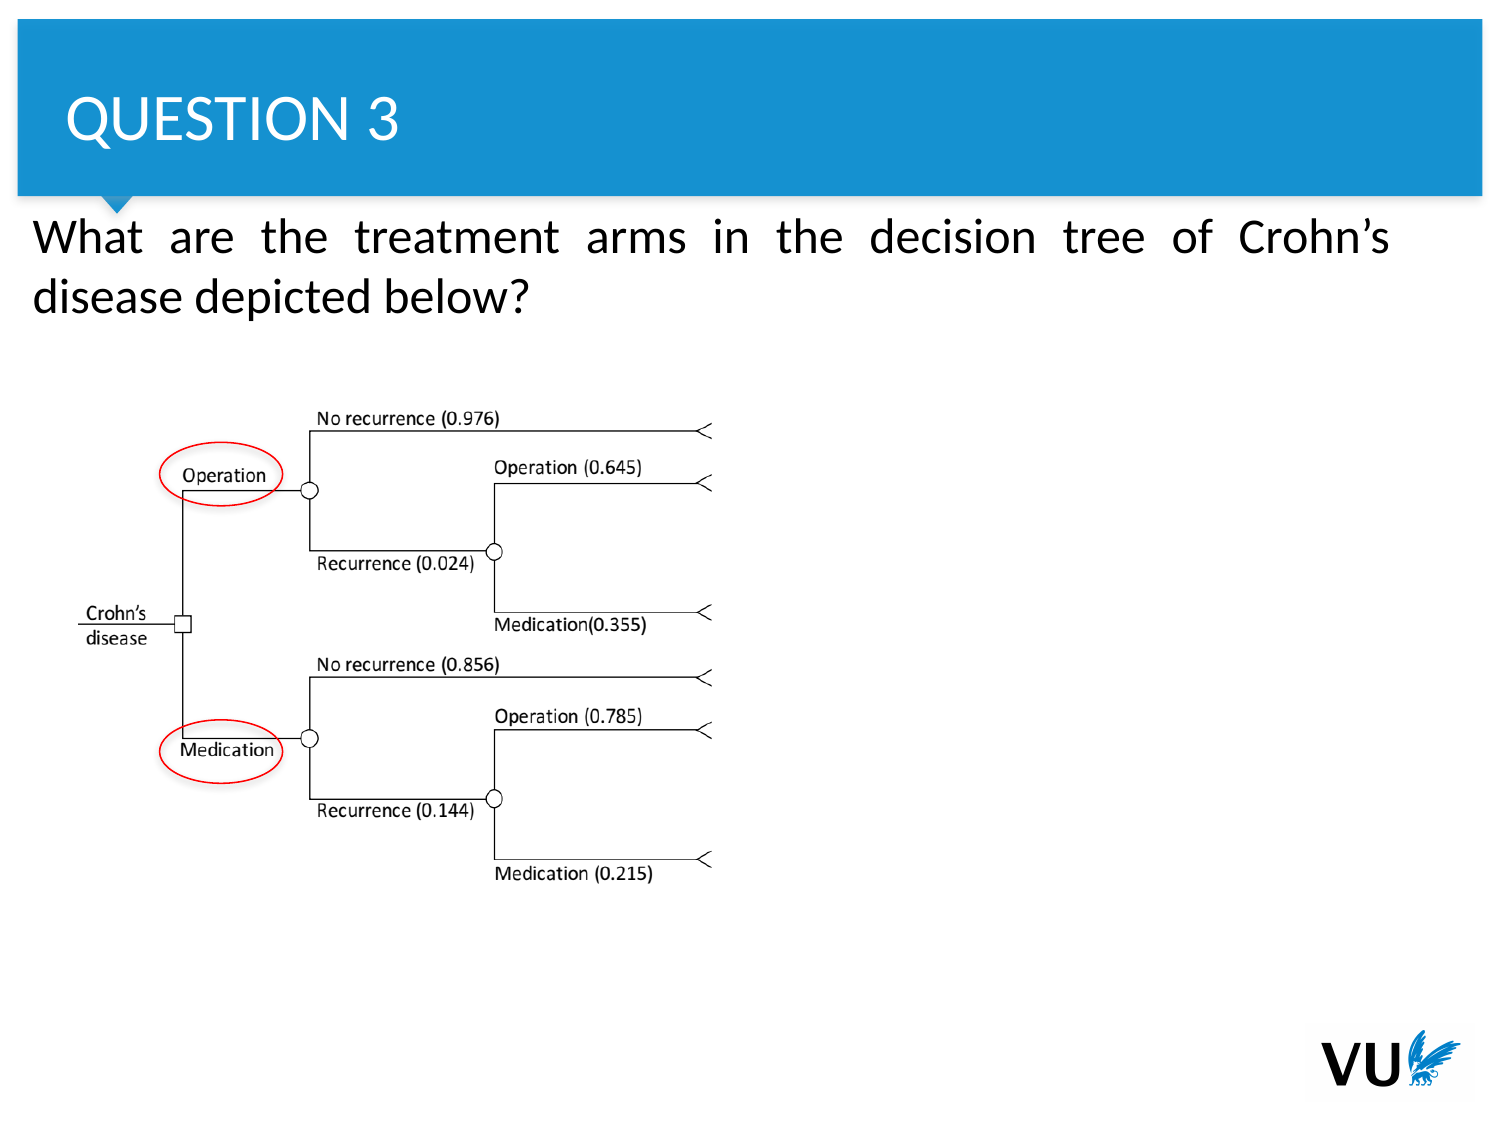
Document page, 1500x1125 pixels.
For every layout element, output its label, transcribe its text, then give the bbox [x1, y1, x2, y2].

list What are the treatment arms in the decision tree of Crohn’s disease depicted below? [17, 205, 1406, 1011]
picture [72, 397, 712, 899]
title question 3 [17, 19, 1483, 197]
picture [1305, 1023, 1475, 1102]
